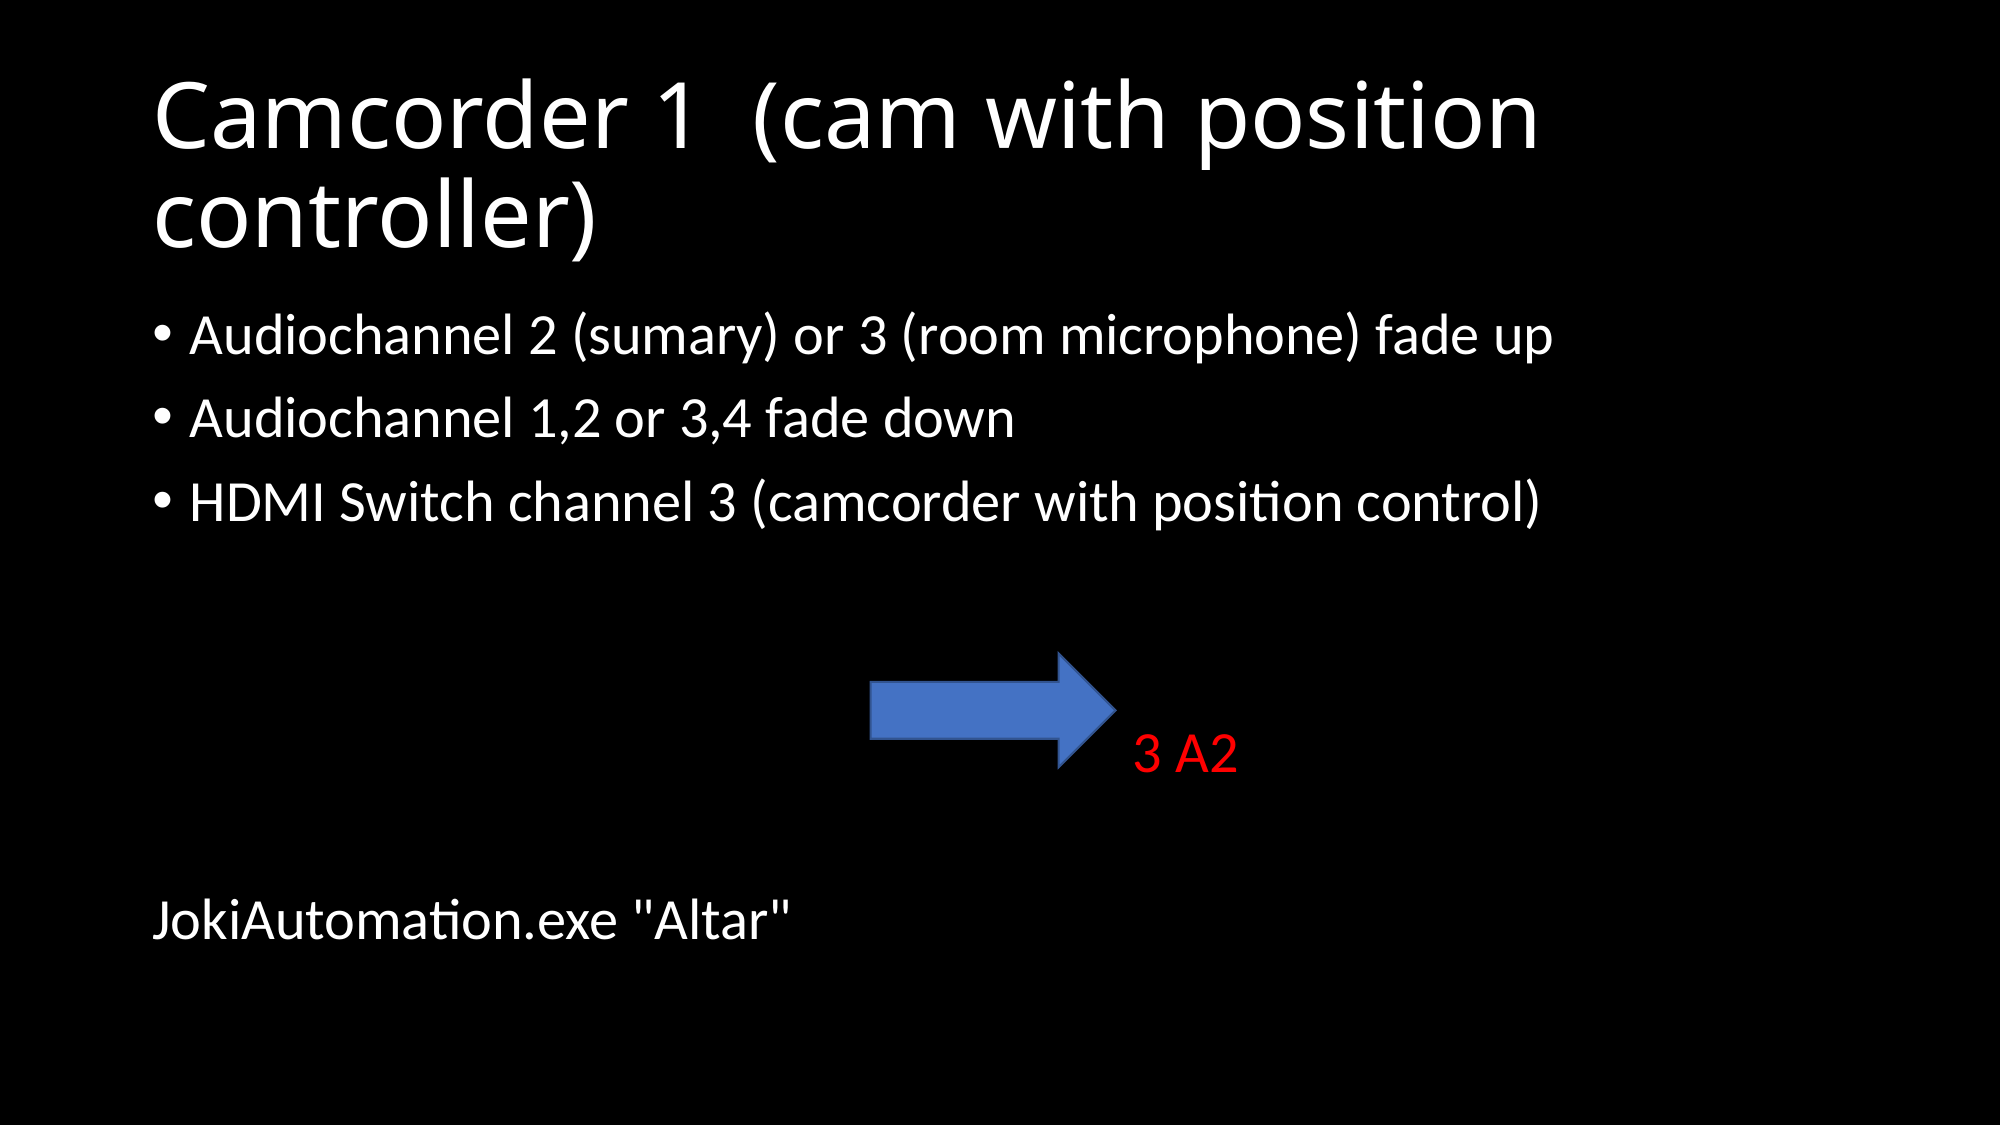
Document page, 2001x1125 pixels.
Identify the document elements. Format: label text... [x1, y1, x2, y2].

text_box [869, 650, 1117, 770]
list Audiochannel 2 (sumary) or 3 (room microphone) fade up Audiochannel 1,2 or 3,4 fade down HDMI Switch channel 3 (camcorder with position control) 3 A2 JokiAutomation.exe "Altar" [137, 296, 1863, 1011]
title Camcorder 1 (cam with position controller) [137, 59, 1863, 278]
